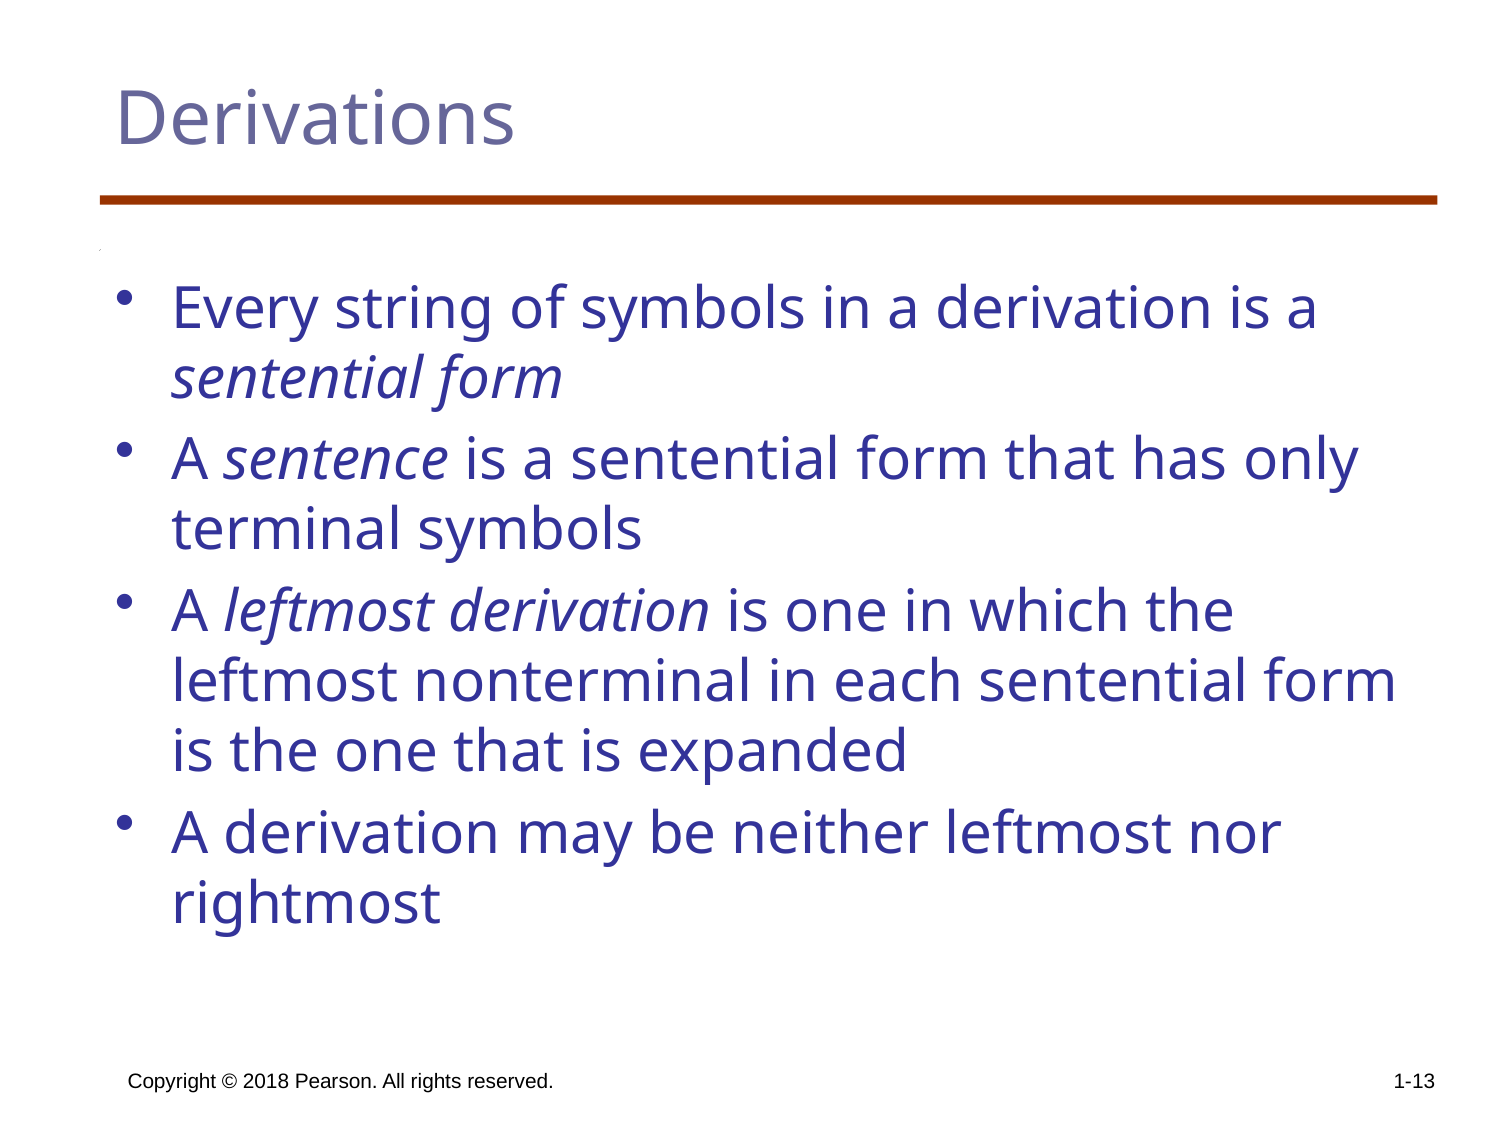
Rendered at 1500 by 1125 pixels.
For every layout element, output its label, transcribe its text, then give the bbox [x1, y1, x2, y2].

footer Copyright © 2018 Pearson. All rights reserved. [112, 1024, 801, 1101]
title Derivations [99, 62, 1438, 250]
slide_number 1-13 [1137, 1024, 1451, 1101]
list Every string of symbols in a derivation is a sentential form A sentence is a sentential form that has only terminal symbols A leftmost derivation is one in which the leftmost nonterminal in each sentential form is the one that is expanded A derivation may be neither leftmost nor rightmost [99, 262, 1438, 1013]
